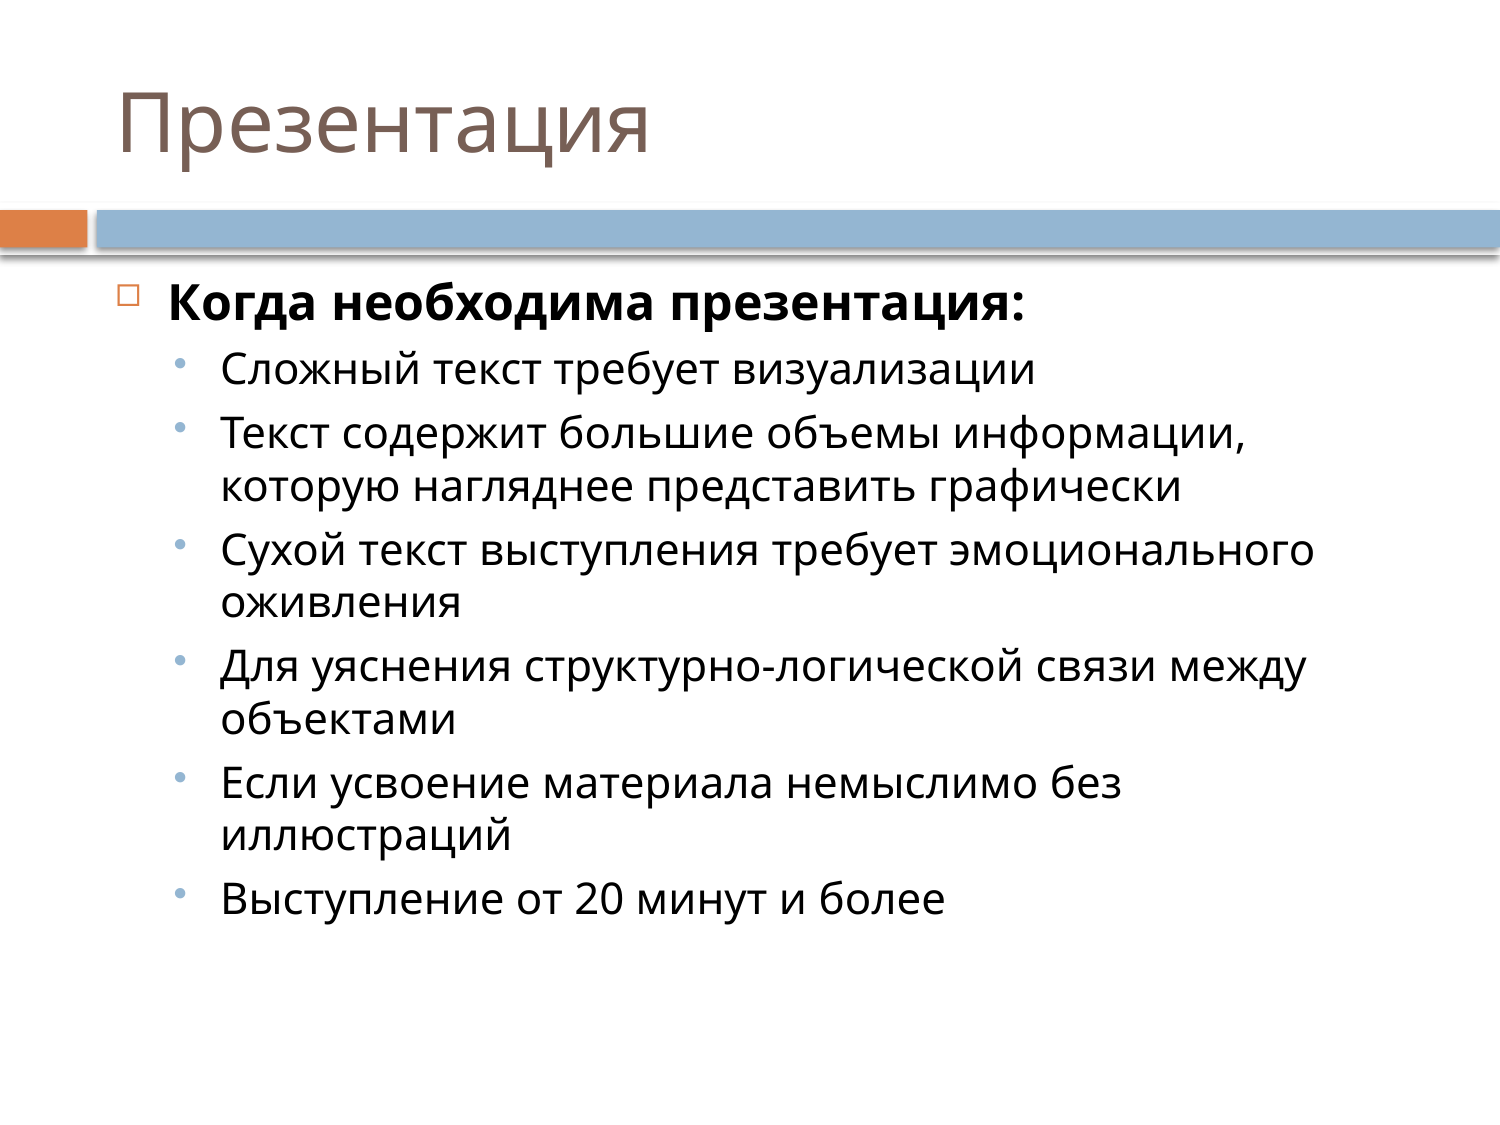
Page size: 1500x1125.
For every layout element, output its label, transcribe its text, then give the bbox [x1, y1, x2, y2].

list Когда необходима презентация: Сложный текст требует визуализации Текст содержит большие объемы информации, которую нагляднее представить графически Сухой текст выступления требует эмоционального оживления Для уяснения структурно-логической связи между объектами Если усвоение материала немыслимо без иллюстраций Выступление от 20 минут и более [100, 262, 1438, 1000]
title Презентация [100, 37, 1438, 200]
